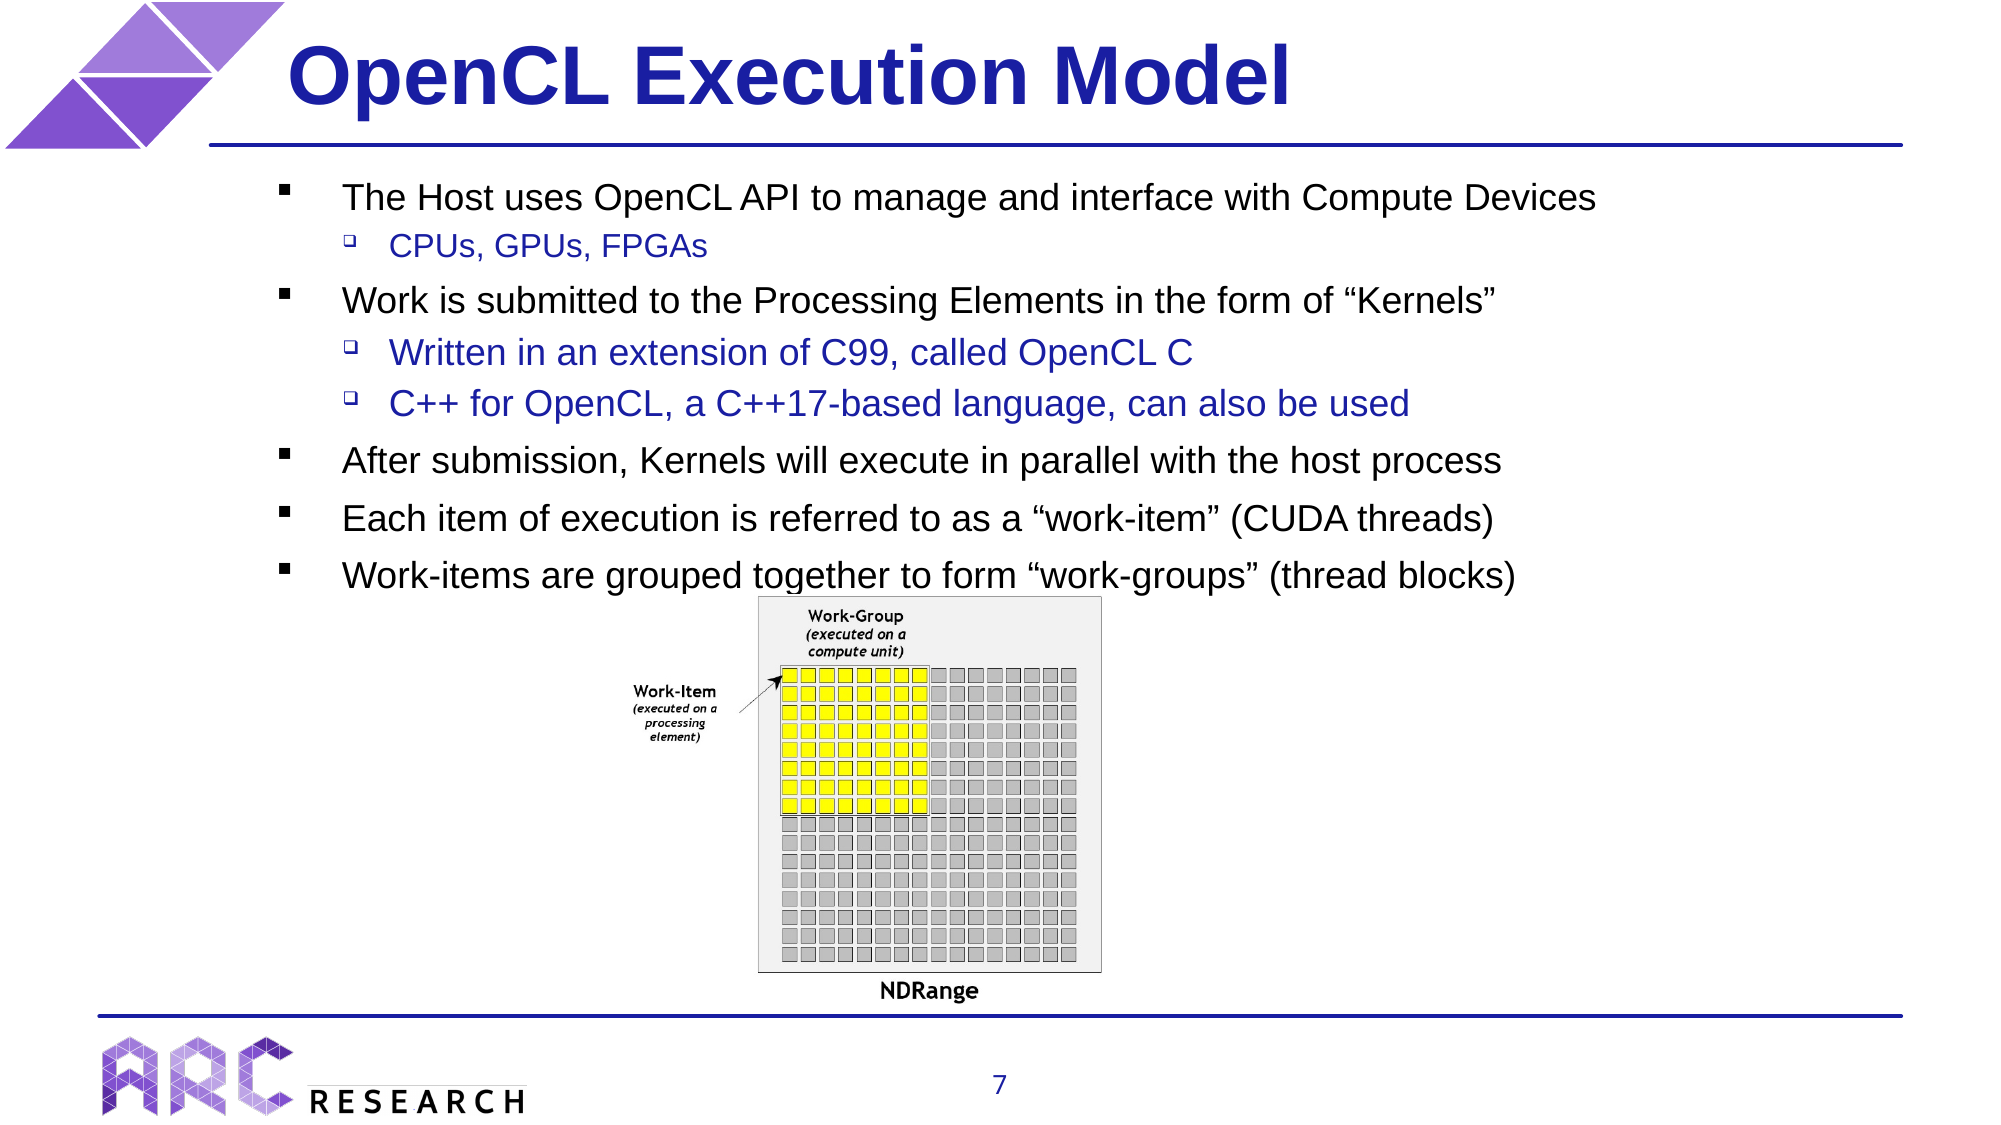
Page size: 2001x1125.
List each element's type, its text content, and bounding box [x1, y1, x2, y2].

picture [626, 594, 1106, 1006]
picture [99, 1036, 296, 1119]
text_box OpenCL Execution Model [266, 0, 1466, 142]
text_box The Host uses OpenCL API to manage and interface with Compute Devices CPUs, GPUs, FPGAs Work is submitted to the Processing Elements in the form of “Kernels” Written in an extension of C99, called OpenCL C C++ for OpenCL, a C++17-based language, can also be used After submission, Kernels will execute in parallel with the host process Each item of execution is referred to as a “work-item” (CUDA threads) Work-items are grouped together to form “work-groups” (thread blocks) [266, 172, 1729, 1006]
picture [307, 1083, 527, 1116]
text_box 7 [992, 1067, 1008, 1100]
